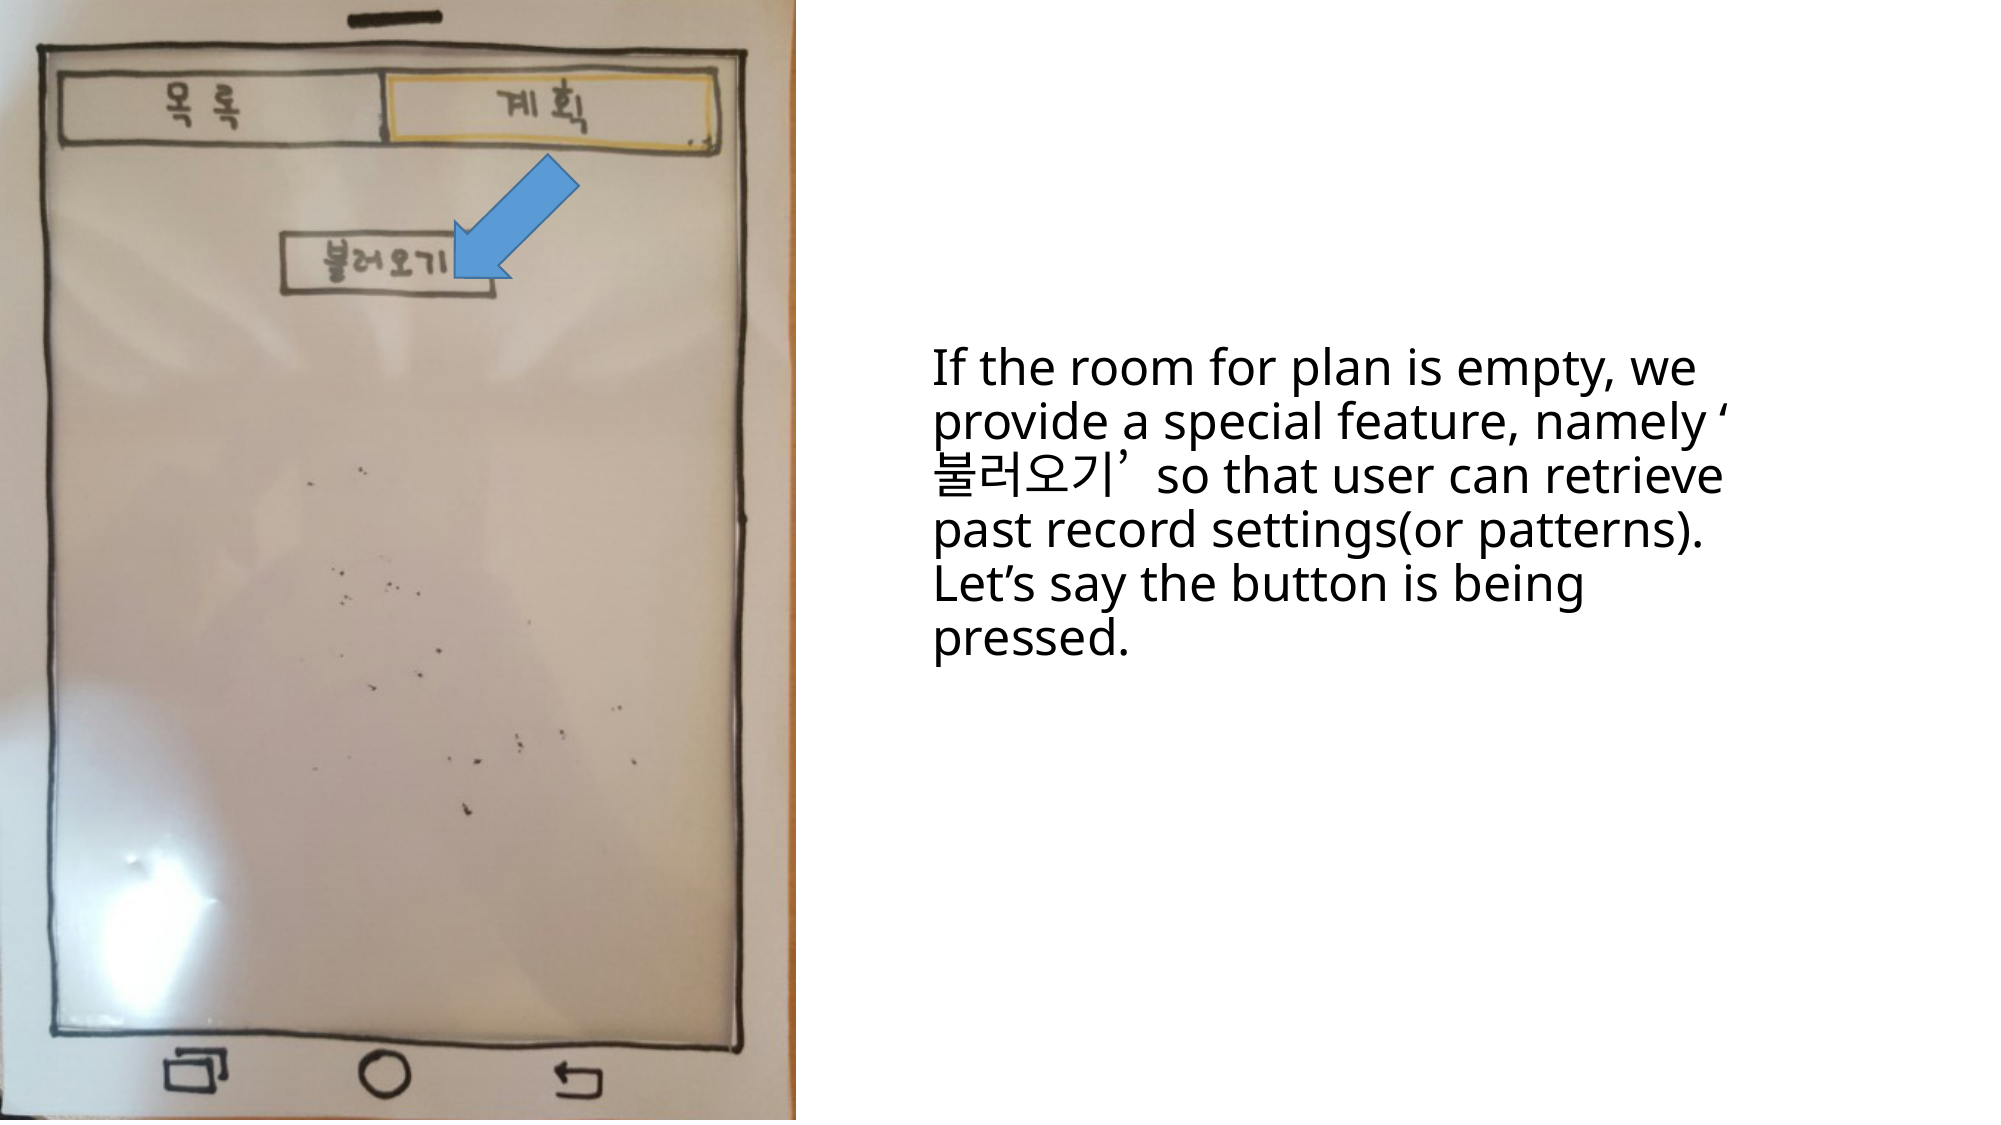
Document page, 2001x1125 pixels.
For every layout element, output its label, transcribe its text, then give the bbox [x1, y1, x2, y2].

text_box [0, 0, 796, 1120]
text_box If the room for plan is empty, we provide a special feature, namely ‘불러오기’ so that user can retrieve past record settings(or patterns). Let’s say the button is being pressed. [917, 335, 1812, 607]
